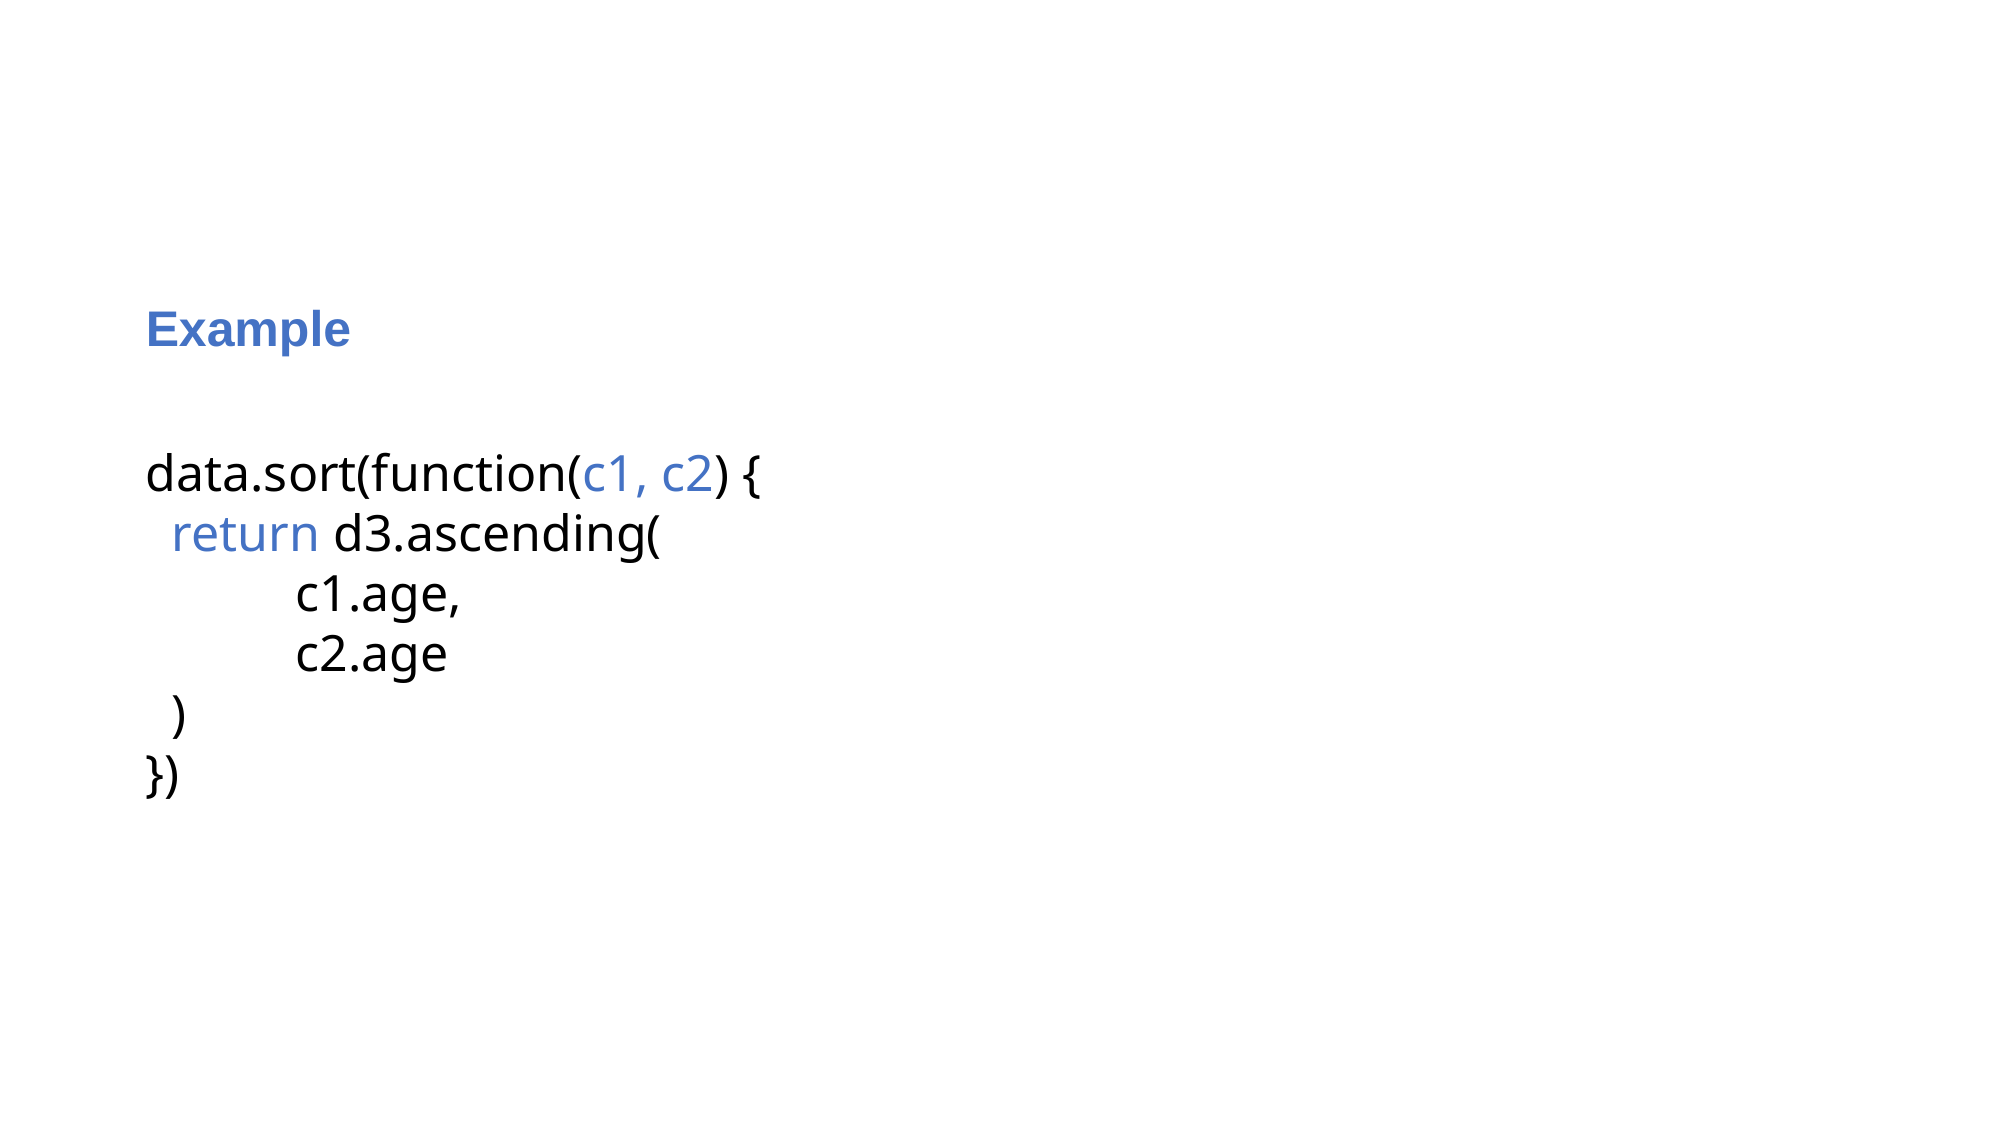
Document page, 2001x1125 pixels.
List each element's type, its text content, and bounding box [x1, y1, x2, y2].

text_box data.sort(function(c1, c2) { return d3.ascending( c1.age, c2.age ) }) [130, 433, 1283, 713]
text_box Example [130, 288, 868, 365]
